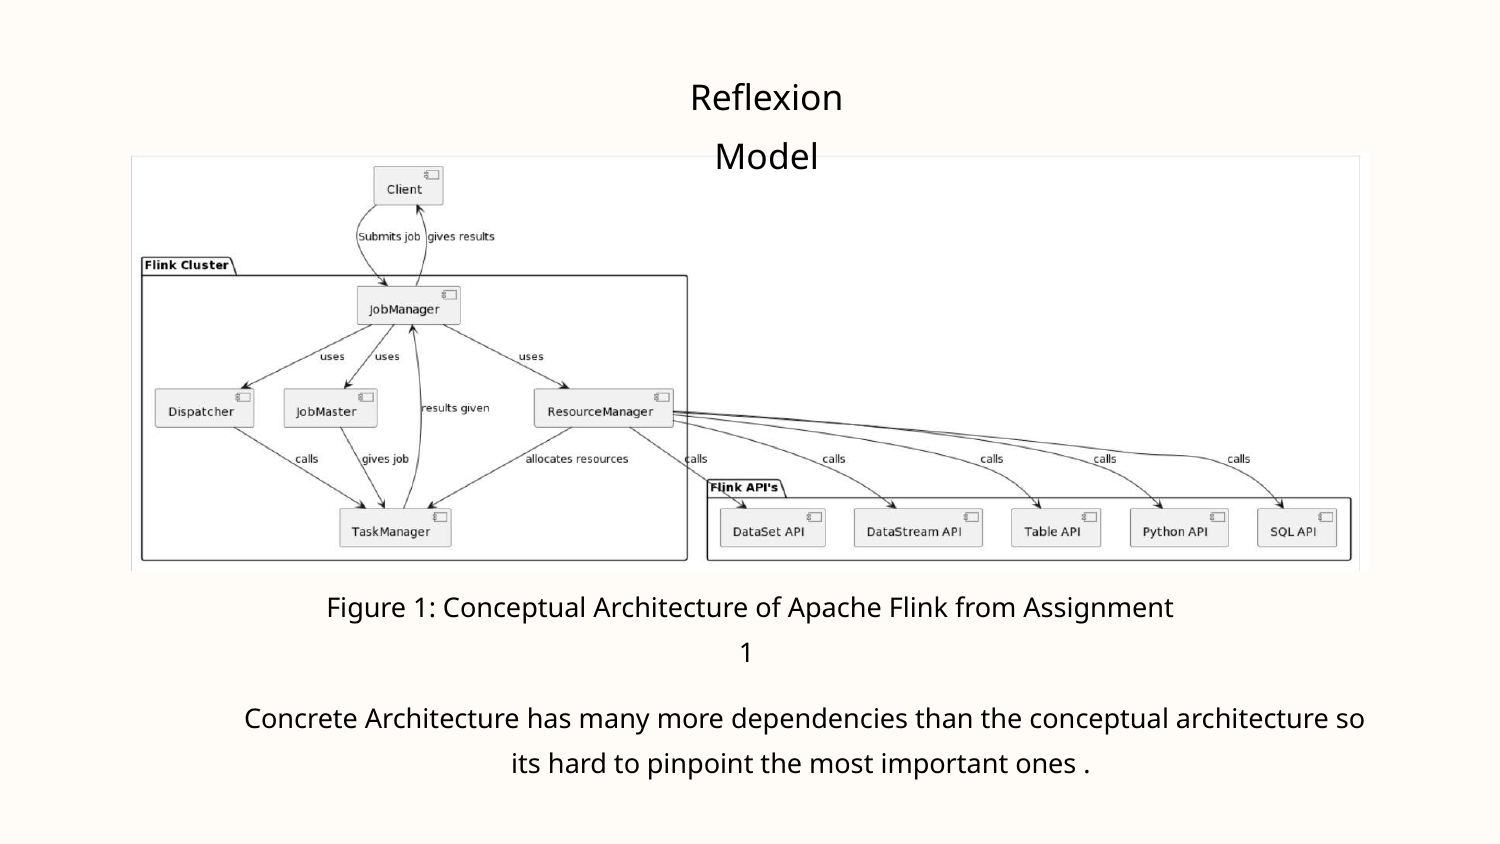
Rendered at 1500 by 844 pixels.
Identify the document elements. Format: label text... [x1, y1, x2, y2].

text_box Figure 1: Conceptual Architecture of Apache Flink from Assignment 1 [322, 577, 1177, 714]
text_box Reflexion Model [637, 57, 896, 177]
text_box [130, 153, 1370, 571]
text_box Concrete Architecture has many more dependencies than the conceptual architecture so its hard to pinpoint the most important ones . [232, 687, 1370, 779]
